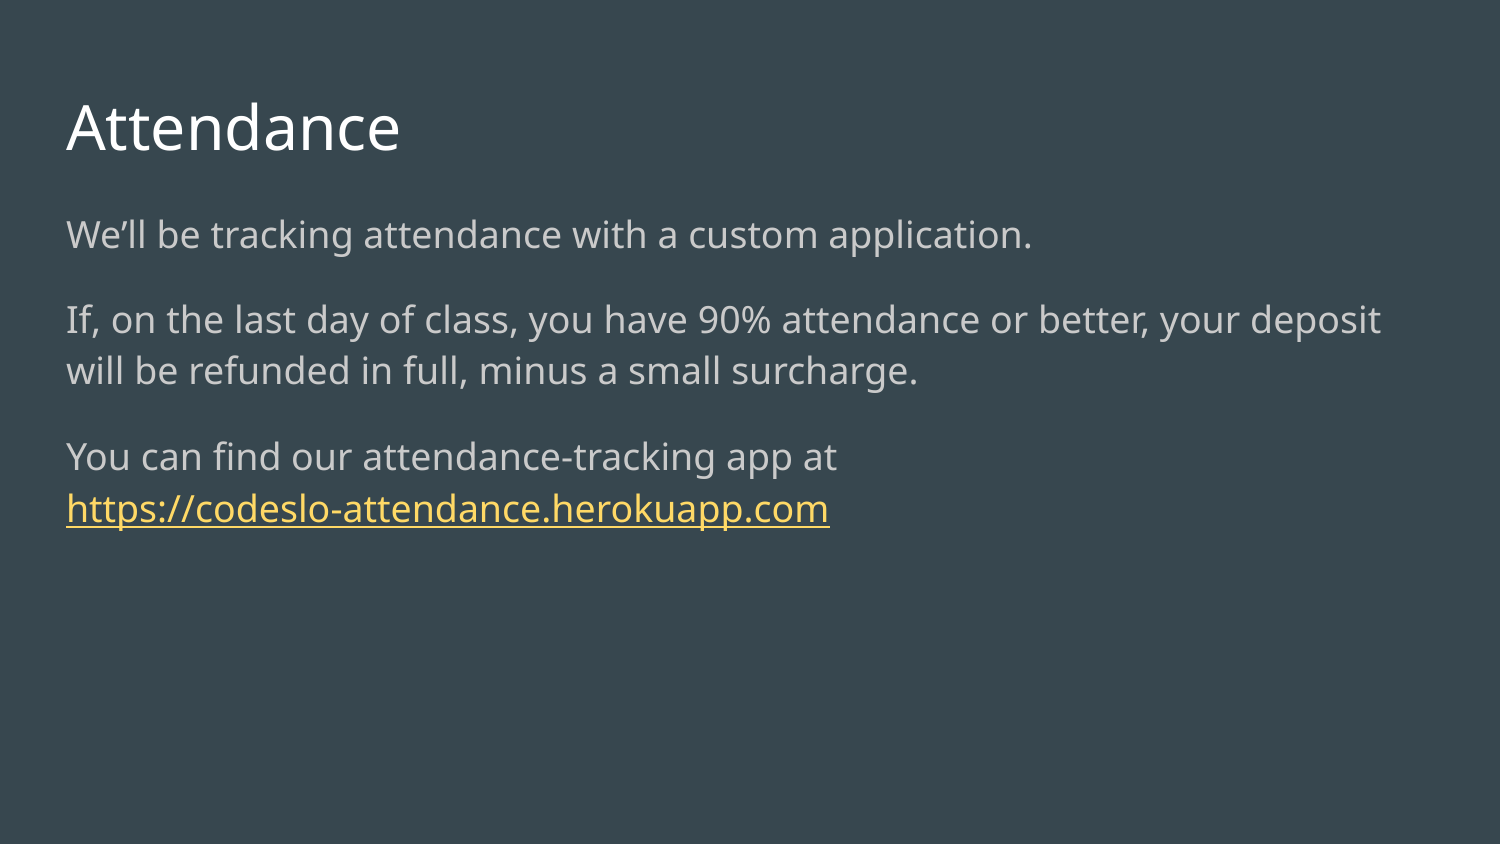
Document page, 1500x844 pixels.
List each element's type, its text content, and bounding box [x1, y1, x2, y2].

list We’ll be tracking attendance with a custom application. If, on the last day of class, you have 90% attendance or better, your deposit will be refunded in full, minus a small surcharge. You can find our attendance-tracking app at https://codeslo-attendance.herokuapp.com [51, 189, 1449, 750]
title Attendance [51, 72, 1449, 167]
